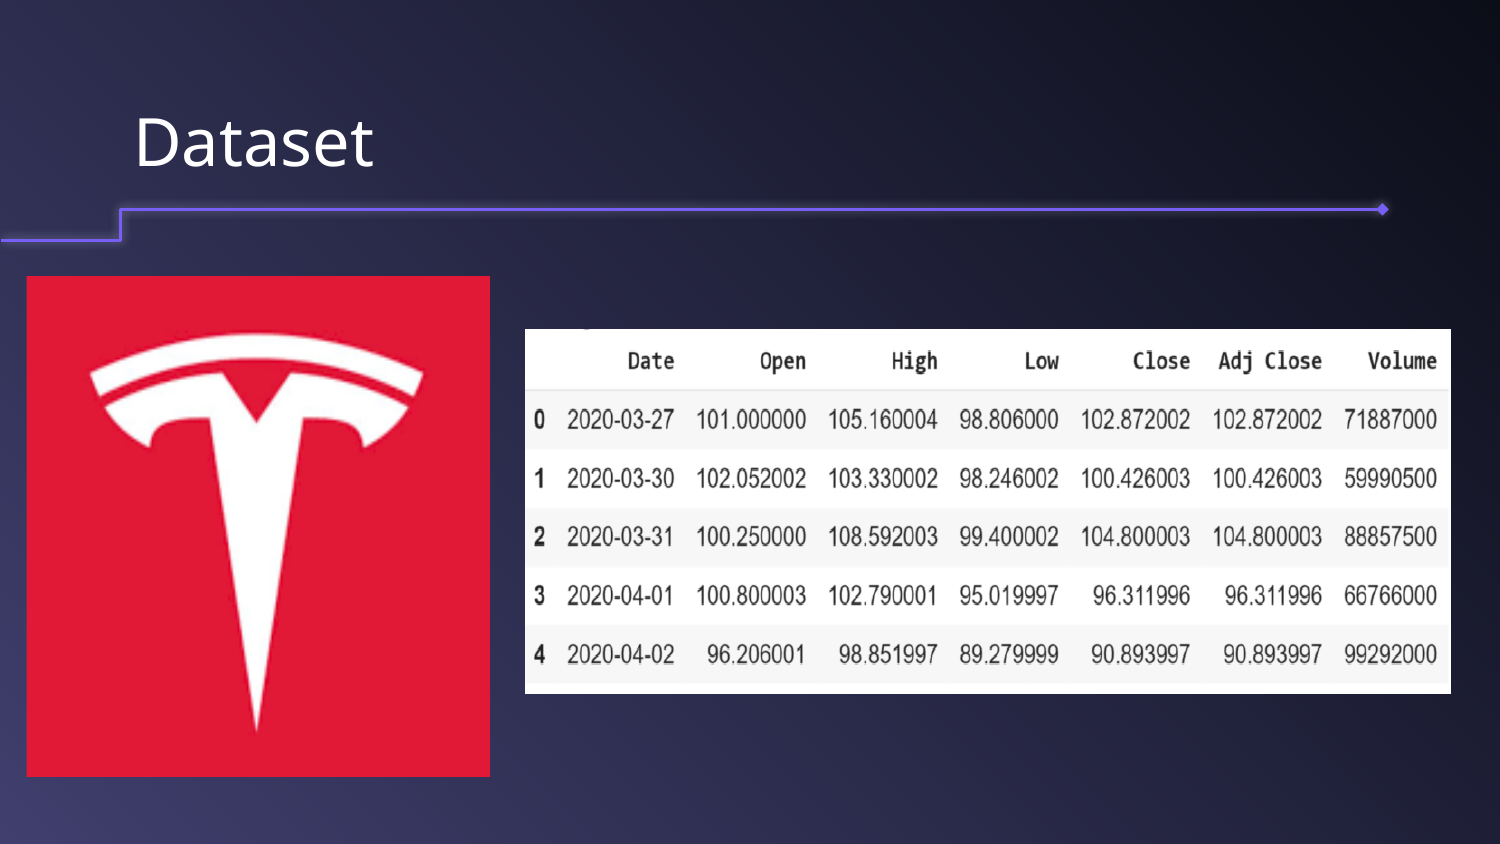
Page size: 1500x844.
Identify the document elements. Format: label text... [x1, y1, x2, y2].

picture [26, 276, 491, 778]
title Dataset [118, 85, 1382, 189]
picture [524, 329, 1451, 694]
